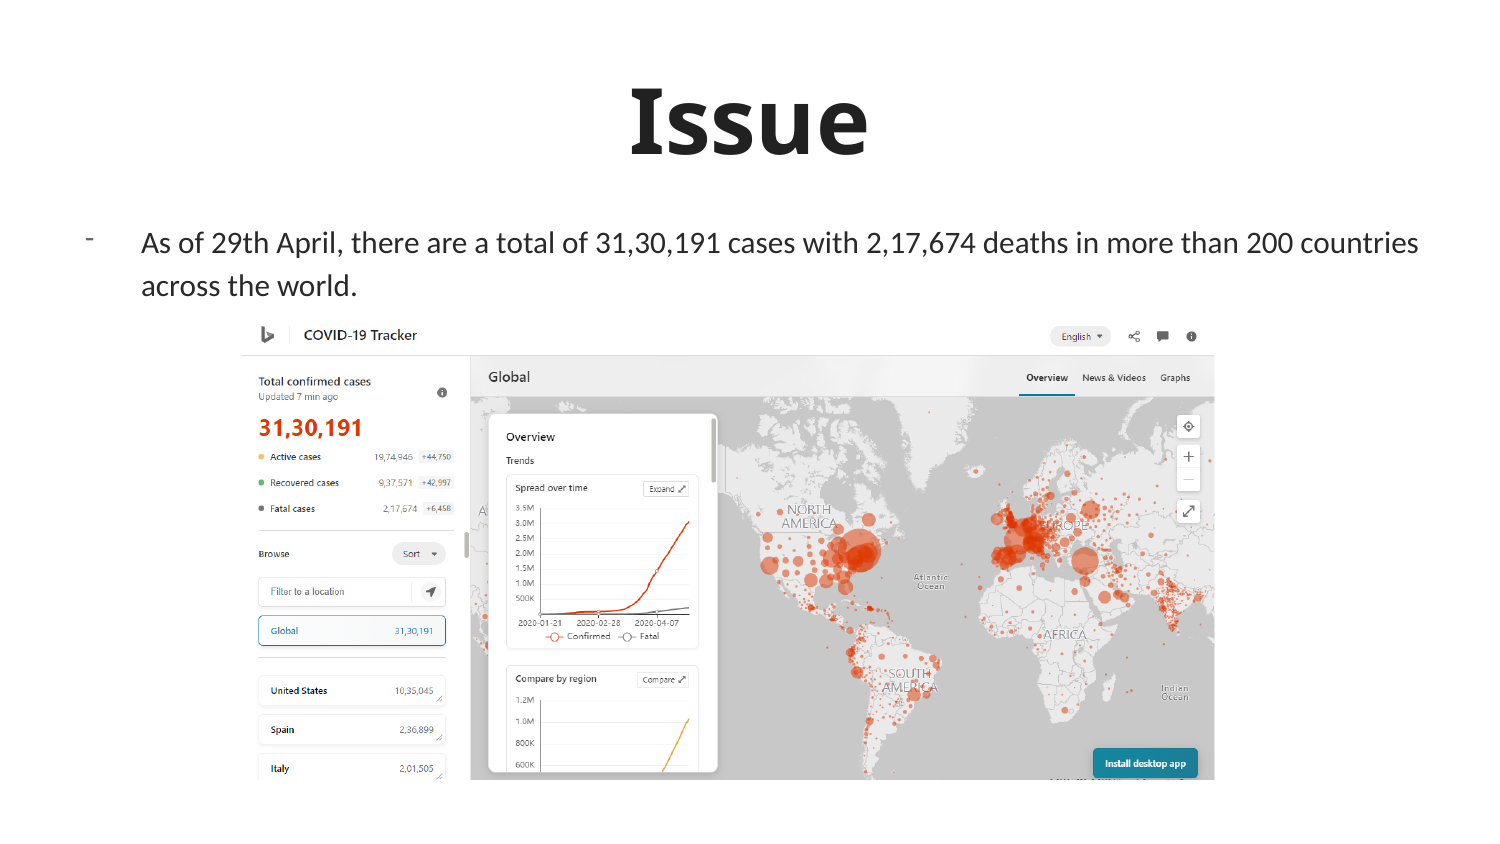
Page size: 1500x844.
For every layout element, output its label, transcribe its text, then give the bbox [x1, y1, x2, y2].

list As of 29th April, there are a total of 31,30,191 cases with 2,17,674 deaths in more than 200 countries across the world. [51, 201, 1449, 750]
title Issue [51, 48, 1449, 180]
picture [240, 321, 1217, 780]
